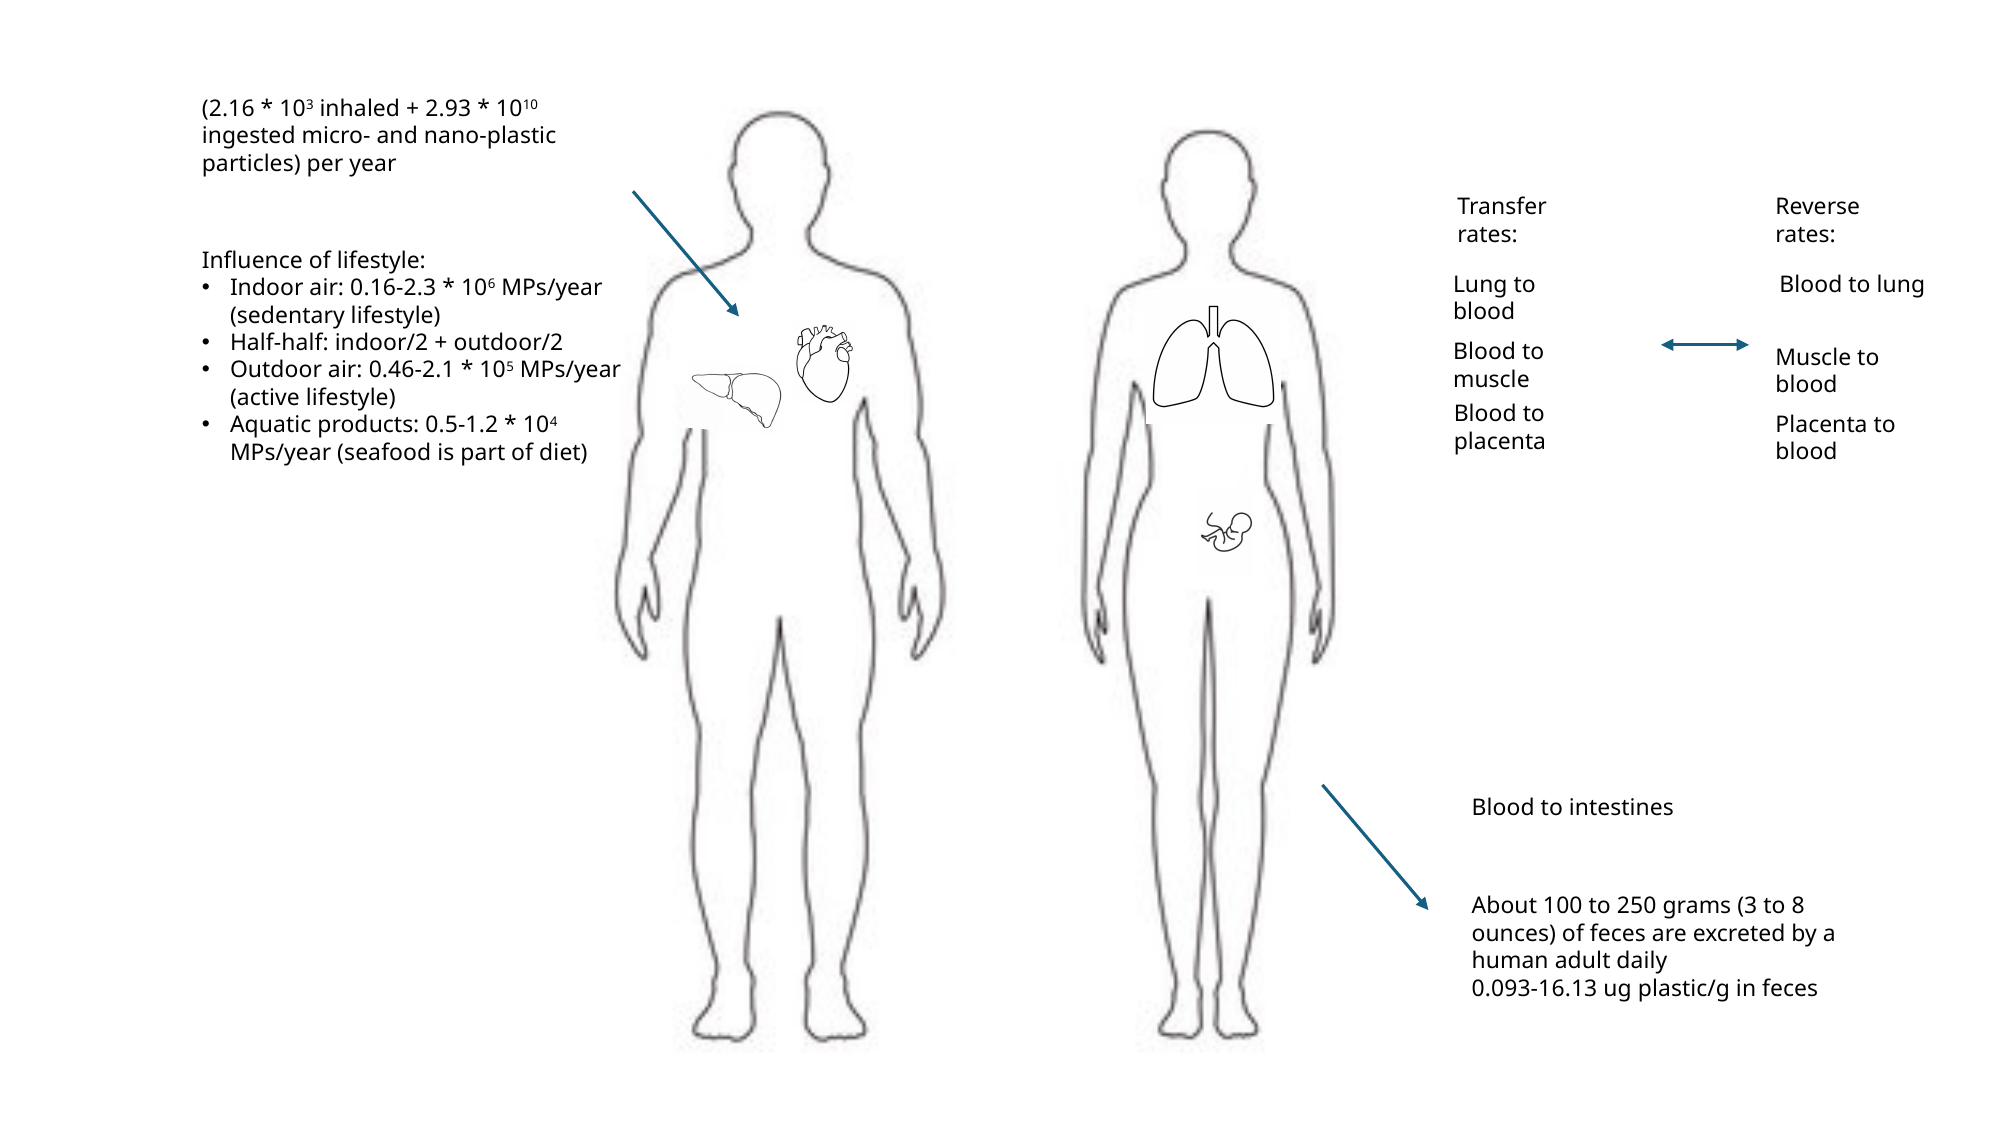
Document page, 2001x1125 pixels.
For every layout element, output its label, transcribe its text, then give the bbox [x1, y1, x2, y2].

text_box About 100 to 250 grams (3 to 8 ounces) of feces are excreted by a human adult daily 0.093-16.13 ug plastic/g in feces [1456, 883, 1885, 1008]
text_box Muscle to blood [1760, 335, 1961, 402]
text_box Blood to placenta [1439, 391, 1655, 462]
text_box Transfer rates: [1442, 184, 1624, 255]
text_box Influence of lifestyle: Indoor air: 0.16-2.3 * 106 MPs/year (sedentary lifestyle) Half-half: indoor/2 + outdoor/2 Outdoor air: 0.46-2.1 * 105 MPs/year (active lifestyle) Aquatic products: 0.5-1.2 * 104 MPs/year (seafood is part of diet) [187, 237, 588, 473]
text_box Blood to lung [1764, 261, 1945, 304]
text_box Blood to intestines [1456, 784, 1722, 828]
text_box Blood to muscle [1438, 329, 1639, 400]
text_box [632, 190, 740, 318]
text_box Placenta to blood [1760, 402, 1976, 472]
picture [588, 106, 1360, 1059]
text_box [1321, 784, 1429, 911]
text_box Reverse rates: [1760, 184, 1941, 255]
text_box Lung to blood [1438, 261, 1619, 329]
text_box (2.16 * 103 inhaled + 2.93 * 1010 ingested micro- and nano-plastic particles) per year [187, 86, 615, 184]
